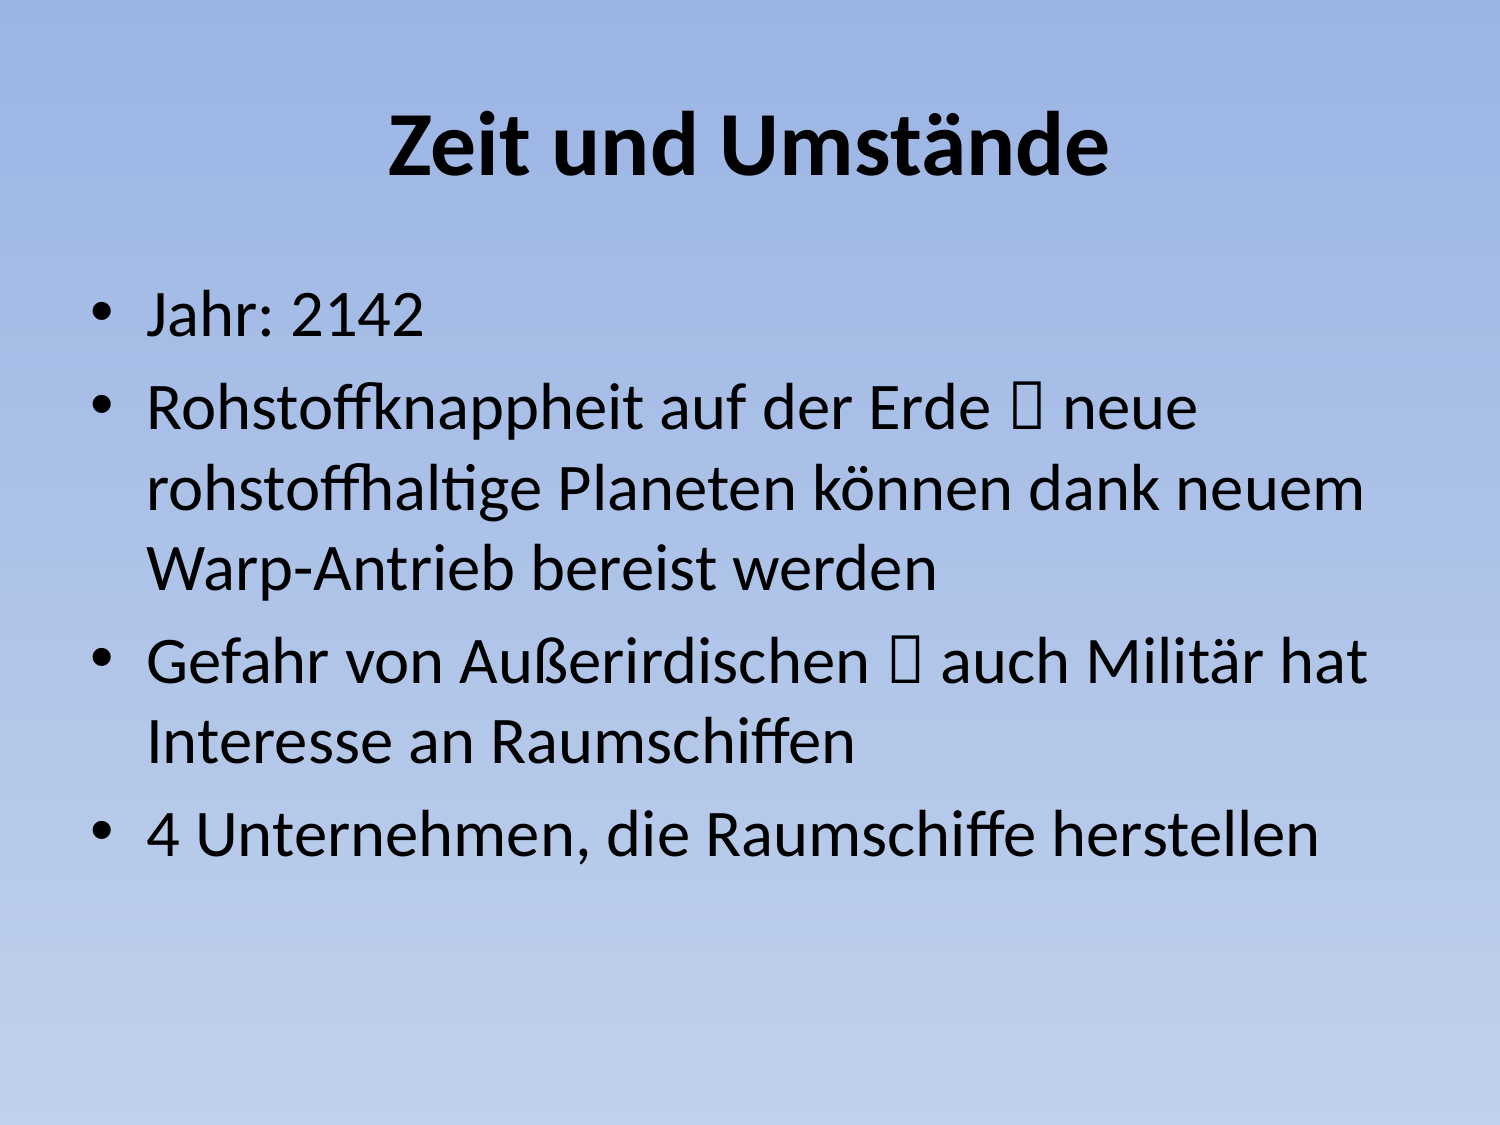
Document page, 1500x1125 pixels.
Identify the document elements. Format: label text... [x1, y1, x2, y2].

title Zeit und Umstände [75, 45, 1425, 233]
list Jahr: 2142 Rohstoffknappheit auf der Erde  neue rohstoffhaltige Planeten können dank neuem Warp-Antrieb bereist werden Gefahr von Außerirdischen  auch Militär hat Interesse an Raumschiffen 4 Unternehmen, die Raumschiffe herstellen [75, 262, 1425, 1005]
